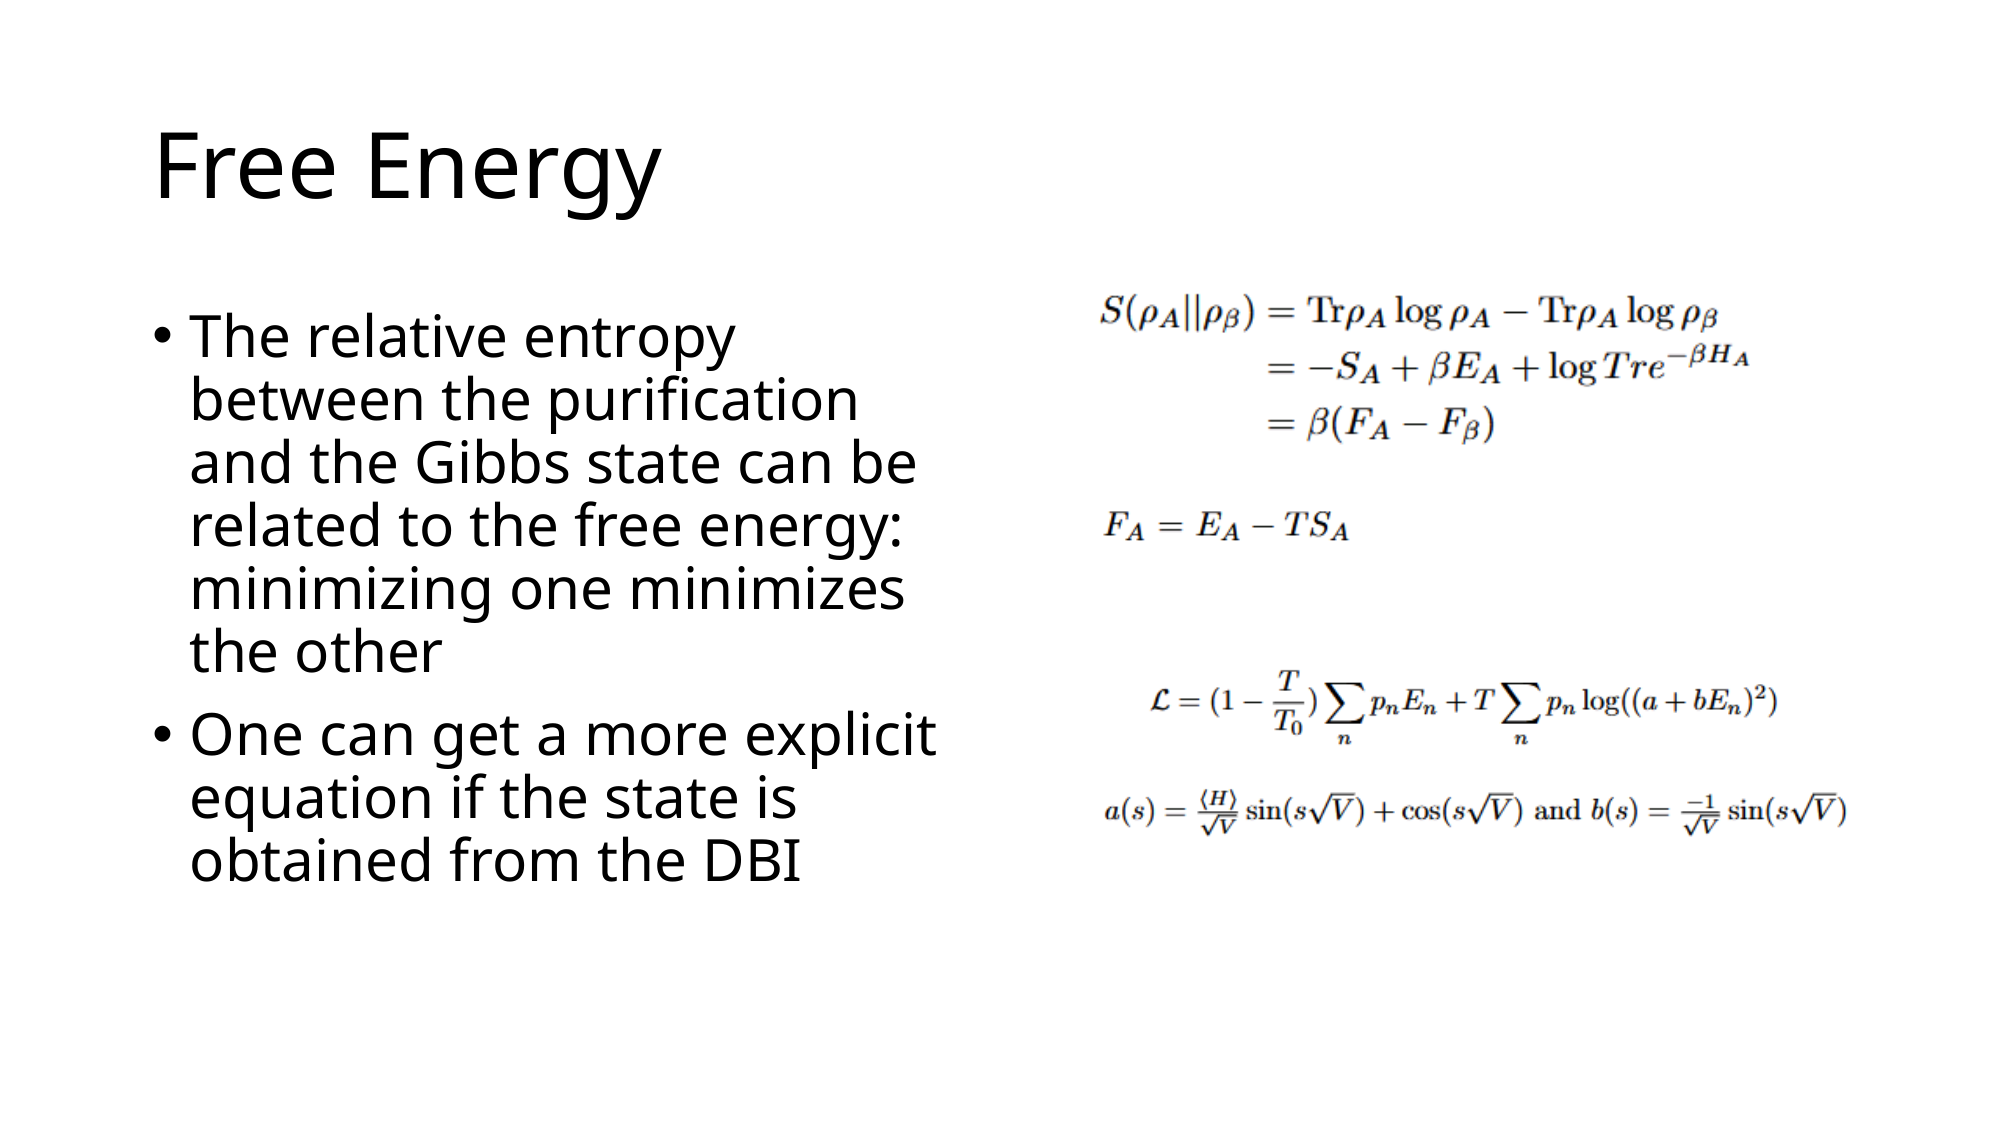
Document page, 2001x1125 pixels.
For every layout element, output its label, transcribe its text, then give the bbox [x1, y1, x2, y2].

picture [1098, 494, 1363, 547]
picture [1126, 660, 1847, 747]
picture [1095, 779, 1866, 849]
title Free Energy [137, 59, 1863, 278]
picture [1081, 276, 1798, 465]
list The relative entropy between the purification and the Gibbs state can be related to the free energy: minimizing one minimizes the other One can get a more explicit equation if the state is obtained from the DBI [137, 299, 956, 957]
